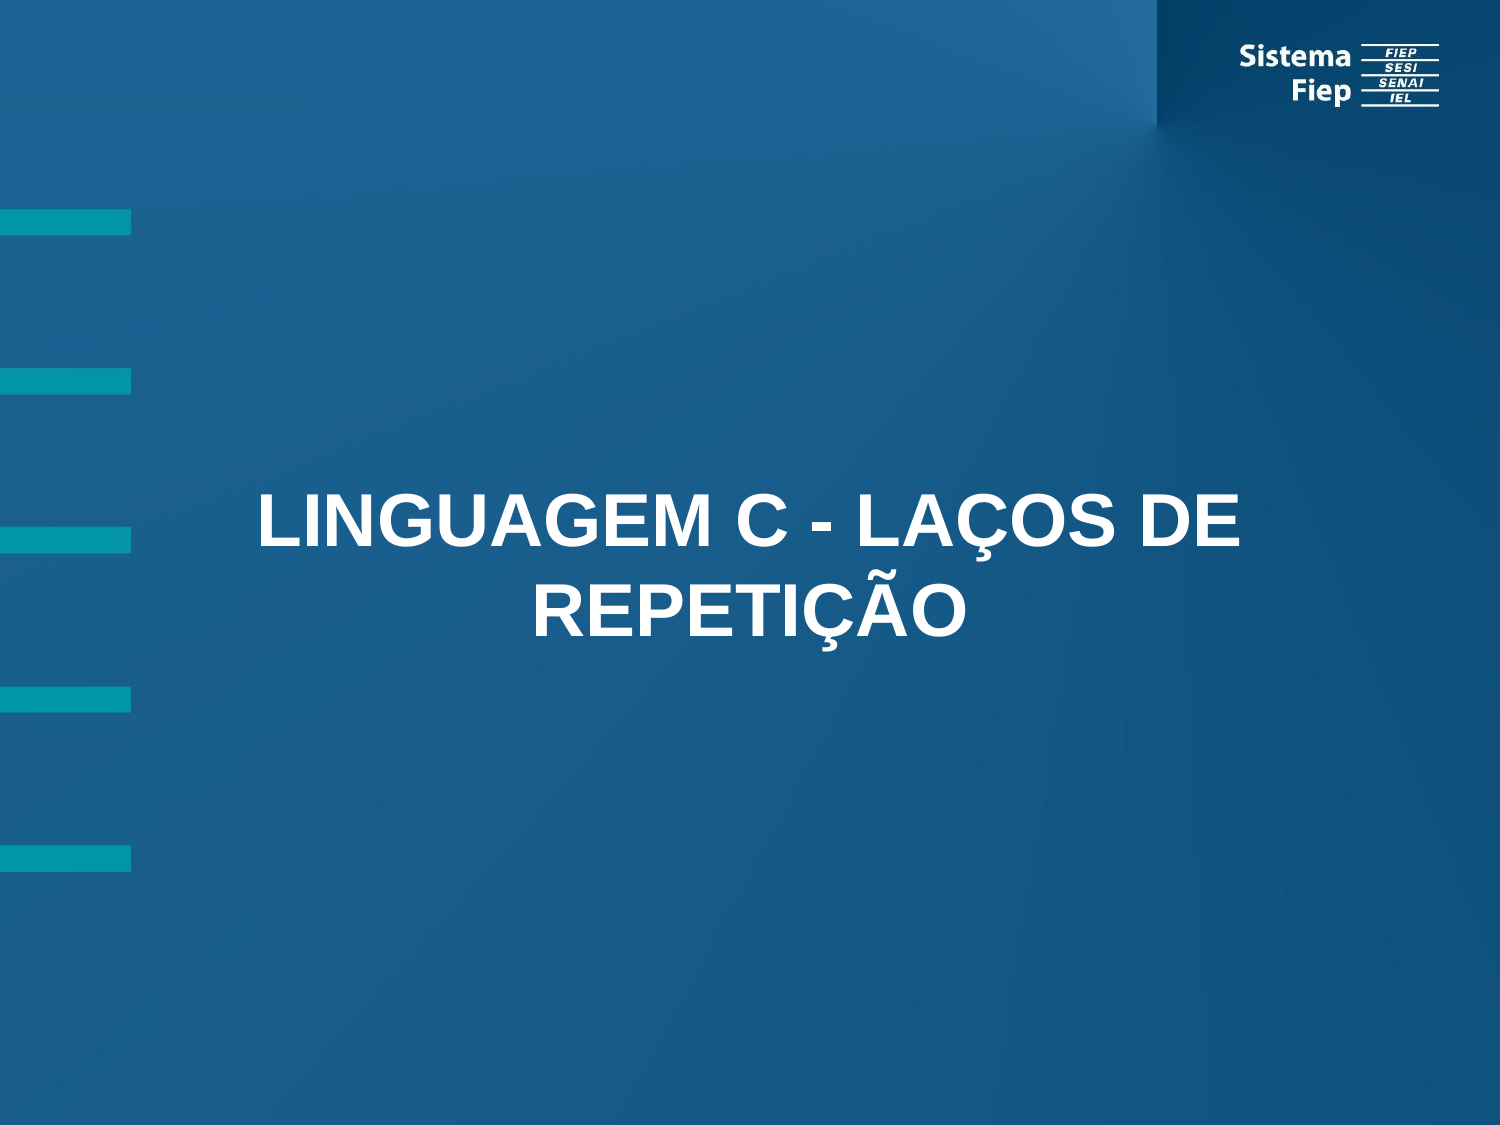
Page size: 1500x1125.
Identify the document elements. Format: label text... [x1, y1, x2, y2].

picture [0, 0, 1500, 1125]
picture [0, 687, 130, 711]
picture [0, 210, 130, 234]
text_box LINGUAGEM C - LAÇOS DE REPETIÇÃO [232, 463, 1268, 659]
